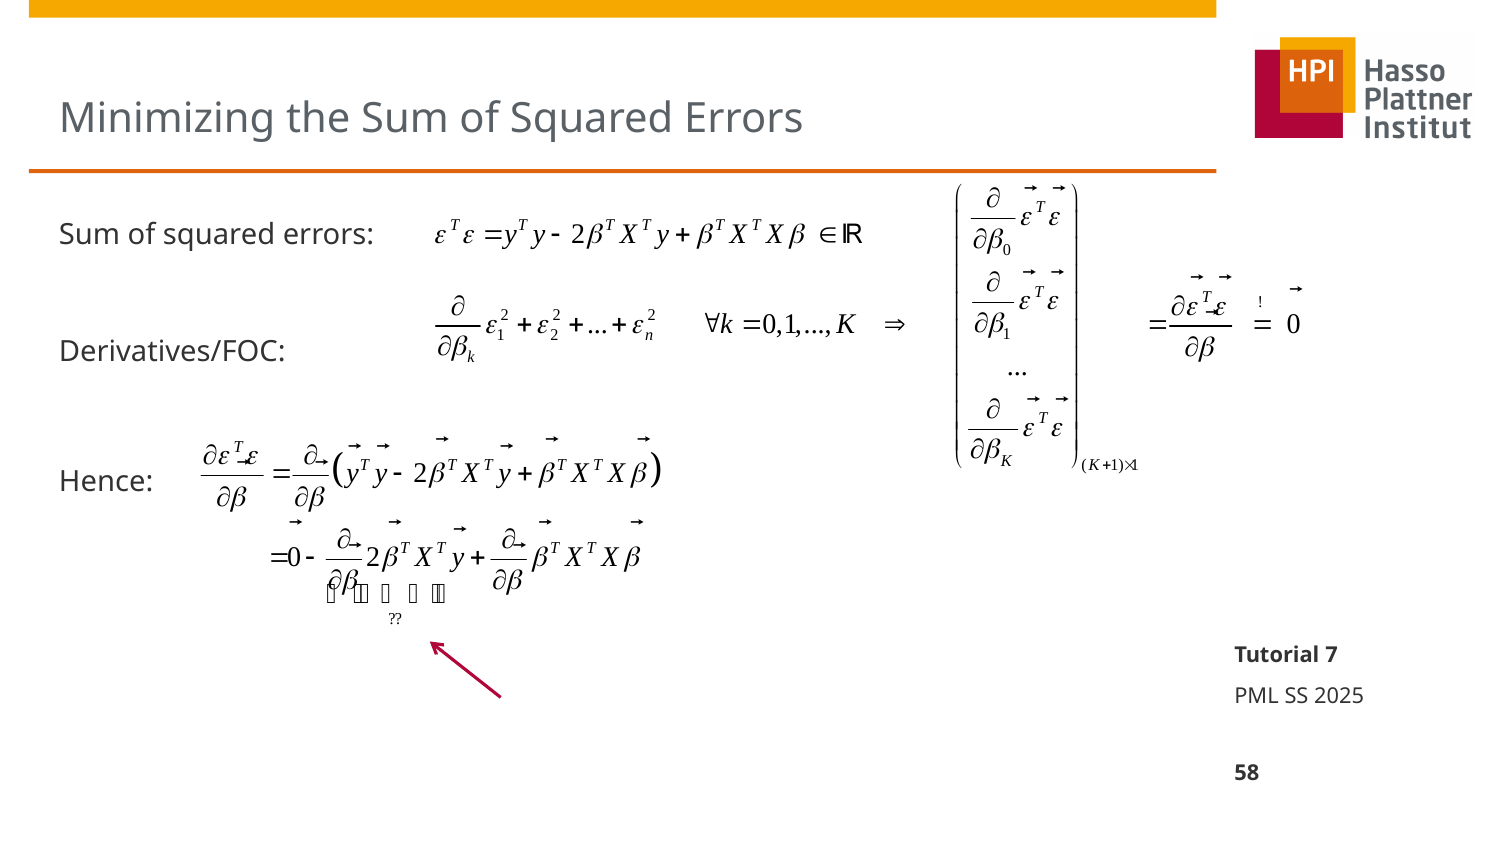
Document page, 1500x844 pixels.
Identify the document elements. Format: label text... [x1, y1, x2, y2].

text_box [430, 178, 1306, 479]
title Minimizing the Sum of Squared Errors [58, 17, 1187, 170]
list Sum of squared errors: Derivatives/FOC: Hence: [58, 203, 1187, 788]
footer Tutorial 7 [1216, 584, 1471, 670]
slide_number PML SS 2025 [1216, 681, 1471, 758]
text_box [196, 434, 666, 631]
picture [1252, 33, 1477, 142]
slide_number 58 [1216, 758, 1471, 788]
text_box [429, 641, 501, 698]
